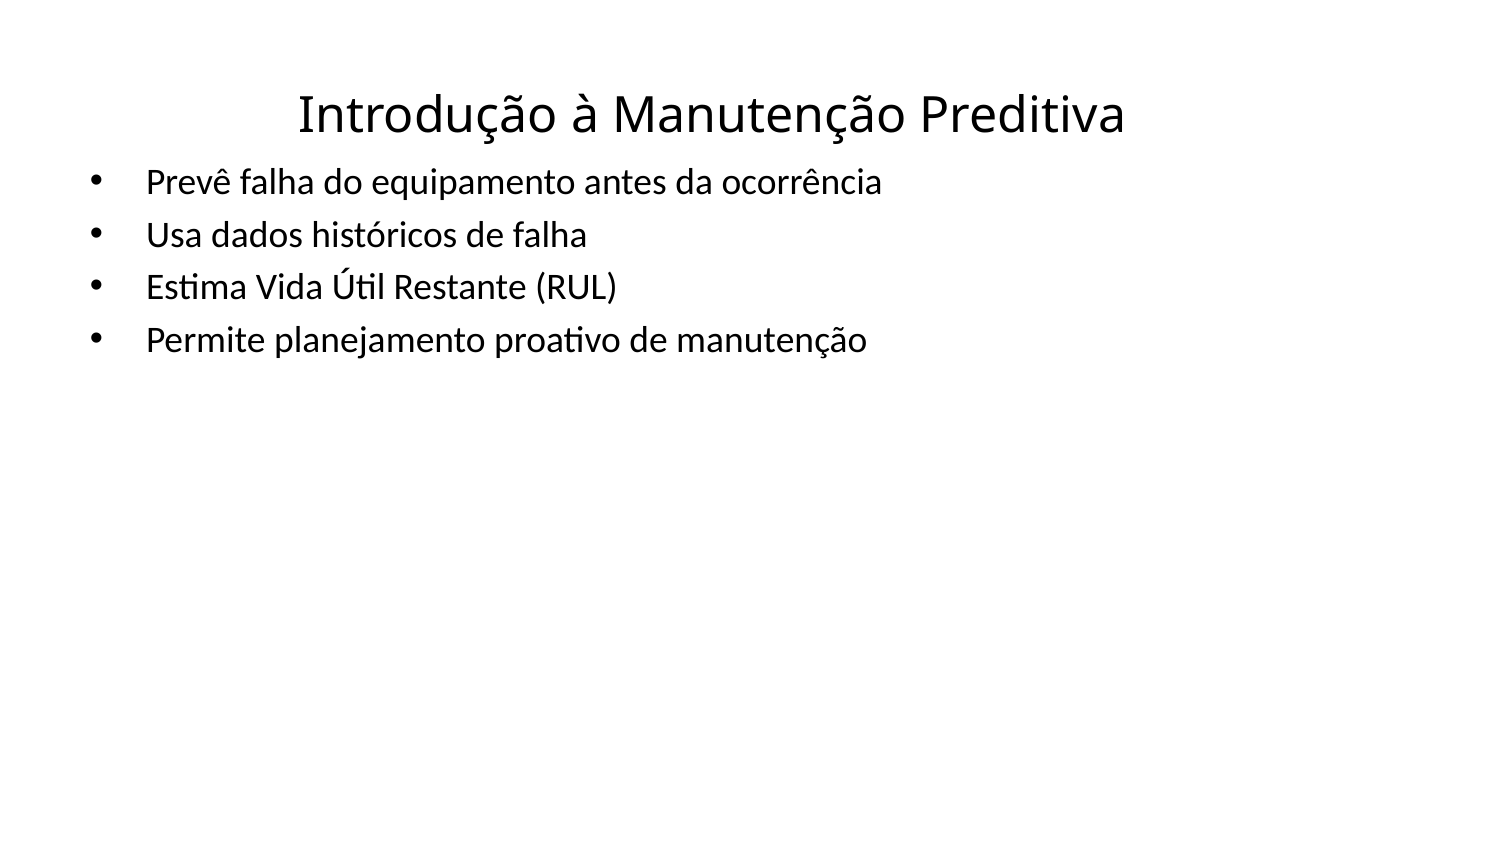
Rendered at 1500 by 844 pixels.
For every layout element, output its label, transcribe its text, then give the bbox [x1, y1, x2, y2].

list Prevê falha do equipamento antes da ocorrência Usa dados históricos de falha Estima Vida Útil Restante (RUL) Permite planejamento proativo de manutenção [75, 150, 1350, 825]
title Introdução à Manutenção Preditiva [75, 75, 1350, 150]
